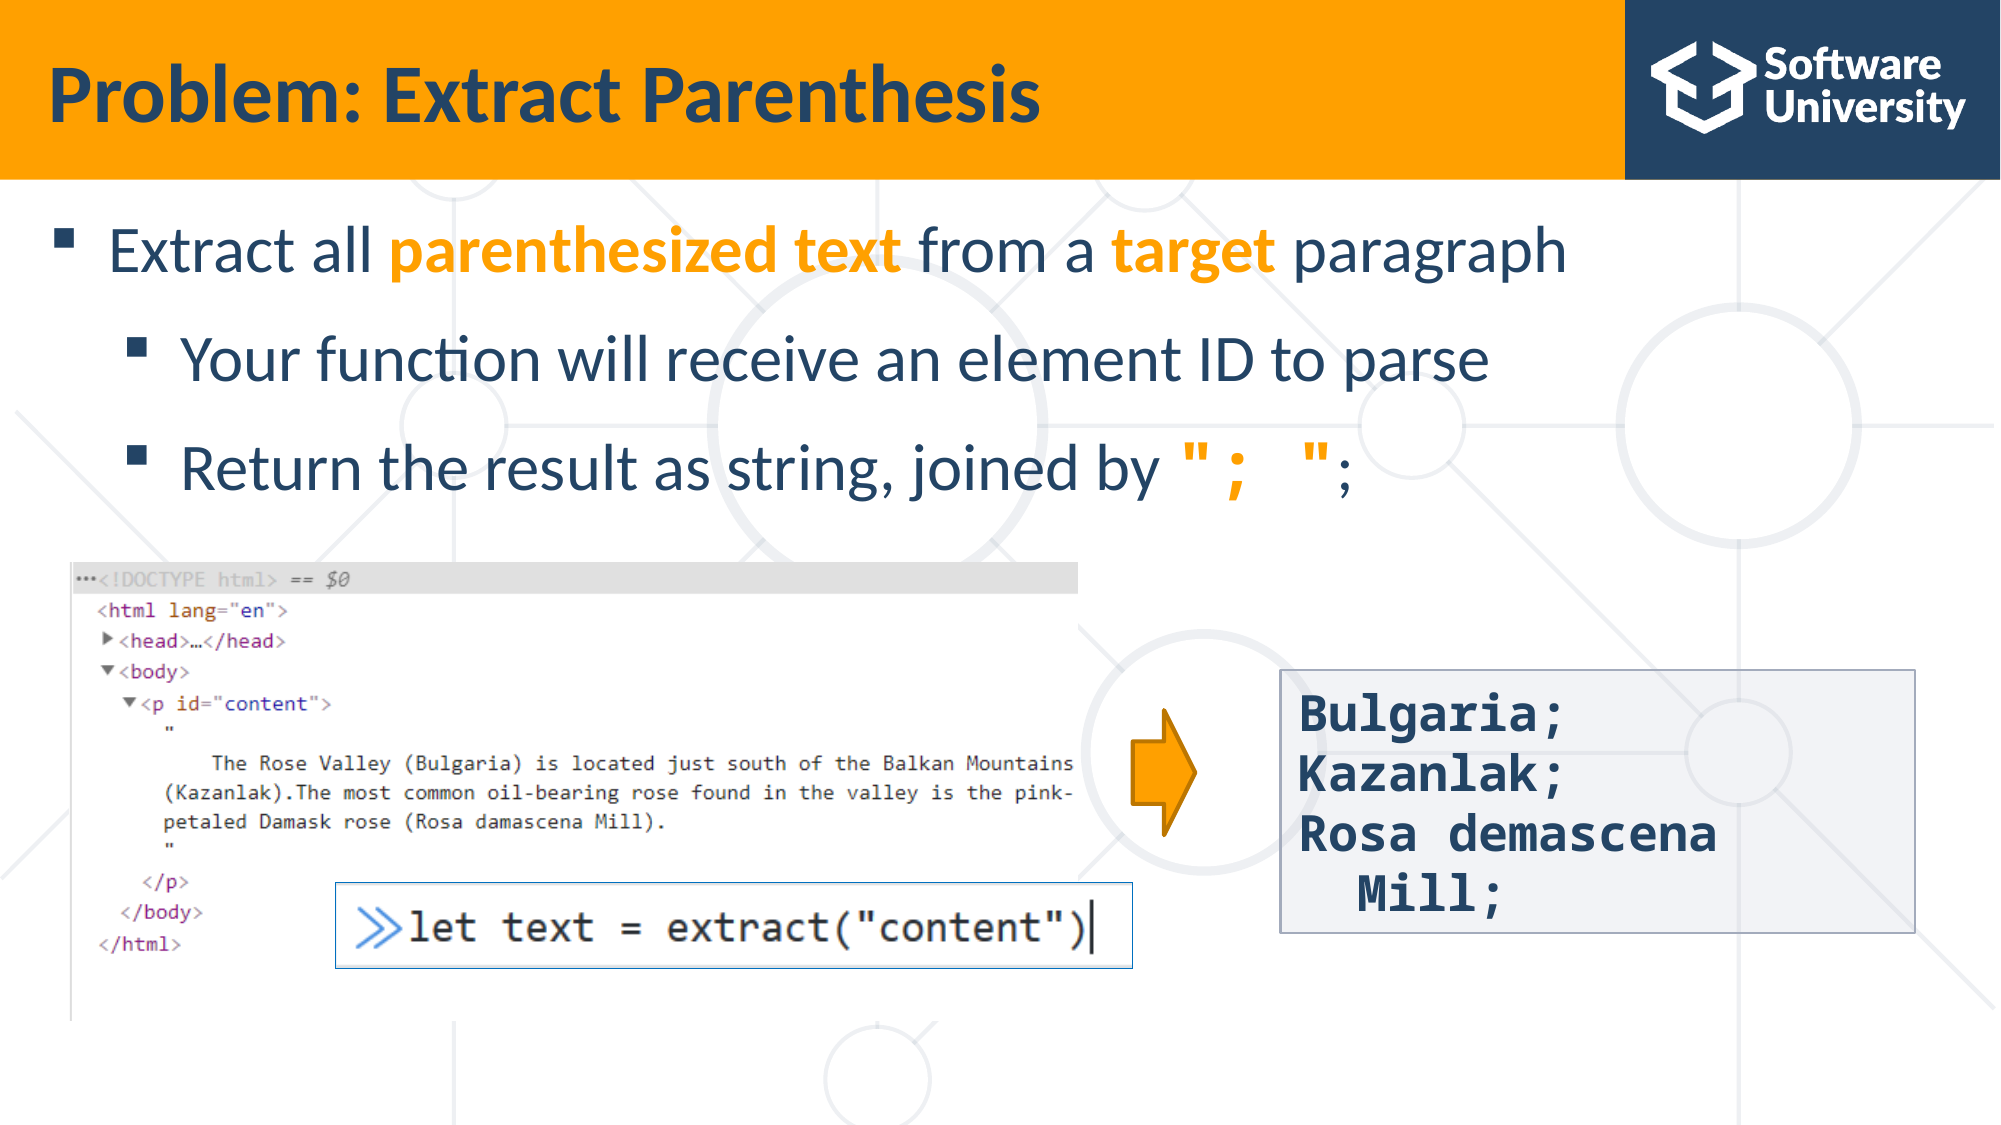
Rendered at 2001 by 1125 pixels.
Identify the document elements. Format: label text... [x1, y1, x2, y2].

picture [69, 562, 1134, 1021]
text_box Bulgaria; Kazanlak; Rosa demascena Mill; [1280, 669, 1915, 934]
list Extract all parenthesized text from a target paragraph Your function will receive an element ID to parse Return the result as string, joined by "; "; [31, 196, 1970, 1104]
picture [1651, 41, 1966, 134]
title Problem: Extract Parenthesis [31, 16, 1625, 162]
text_box [1130, 708, 1198, 838]
